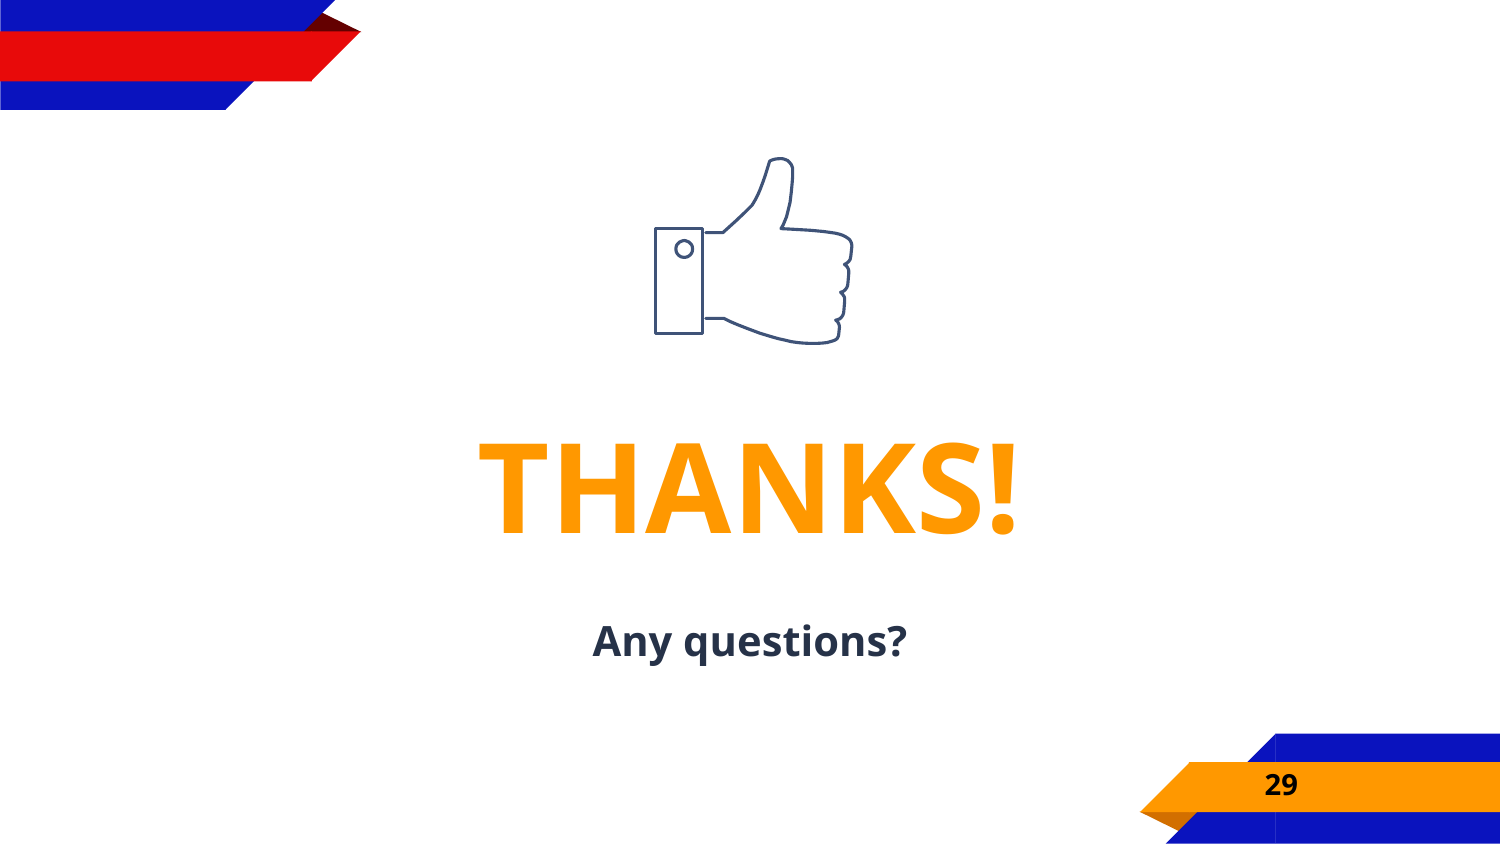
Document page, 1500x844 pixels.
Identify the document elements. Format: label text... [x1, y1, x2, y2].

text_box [655, 158, 853, 344]
title THANKS! [209, 387, 1291, 529]
slide_number 29 [1249, 760, 1494, 813]
subtitle Any questions? [209, 529, 1291, 750]
